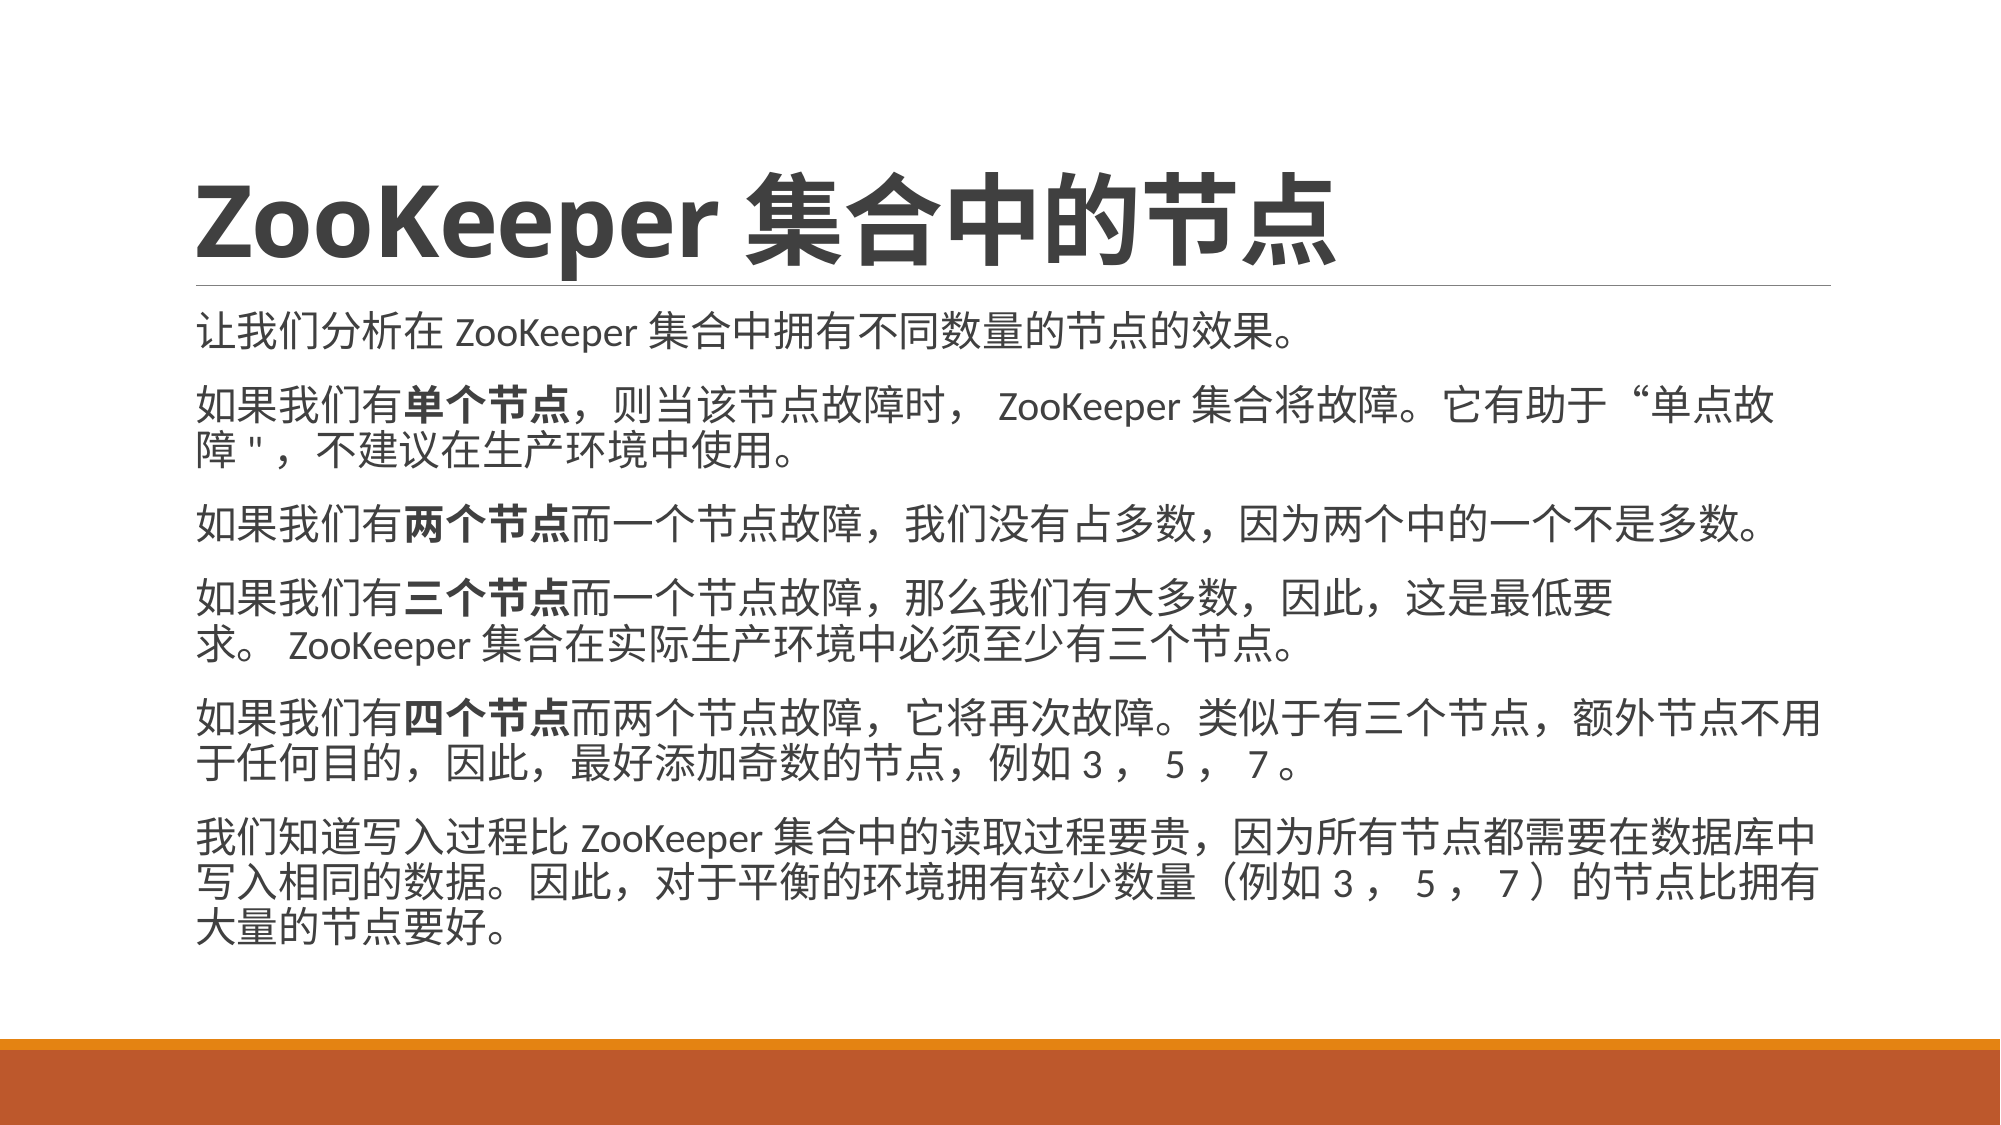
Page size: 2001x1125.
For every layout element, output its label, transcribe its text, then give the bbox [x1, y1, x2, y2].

title ZooKeeper集合中的节点 [180, 47, 1830, 285]
list 让我们分析在ZooKeeper集合中拥有不同数量的节点的效果。 如果我们有单个节点，则当该节点故障时，ZooKeeper集合将故障。它有助于“单点故障"，不建议在生产环境中使用。 如果我们有两个节点而一个节点故障，我们没有占多数，因为两个中的一个不是多数。 如果我们有三个节点而一个节点故障，那么我们有大多数，因此，这是最低要求。ZooKeeper集合在实际生产环境中必须至少有三个节点。 如果我们有四个节点而两个节点故障，它将再次故障。类似于有三个节点，额外节点不用于任何目的，因此，最好添加奇数的节点，例如3，5，7。 我们知道写入过程比ZooKeeper集合中的读取过程要贵，因为所有节点都需要在数据库中写入相同的数据。因此，对于平衡的环境拥有较少数量（例如3，5，7）的节点比拥有大量的节点要好。 [180, 302, 1830, 963]
